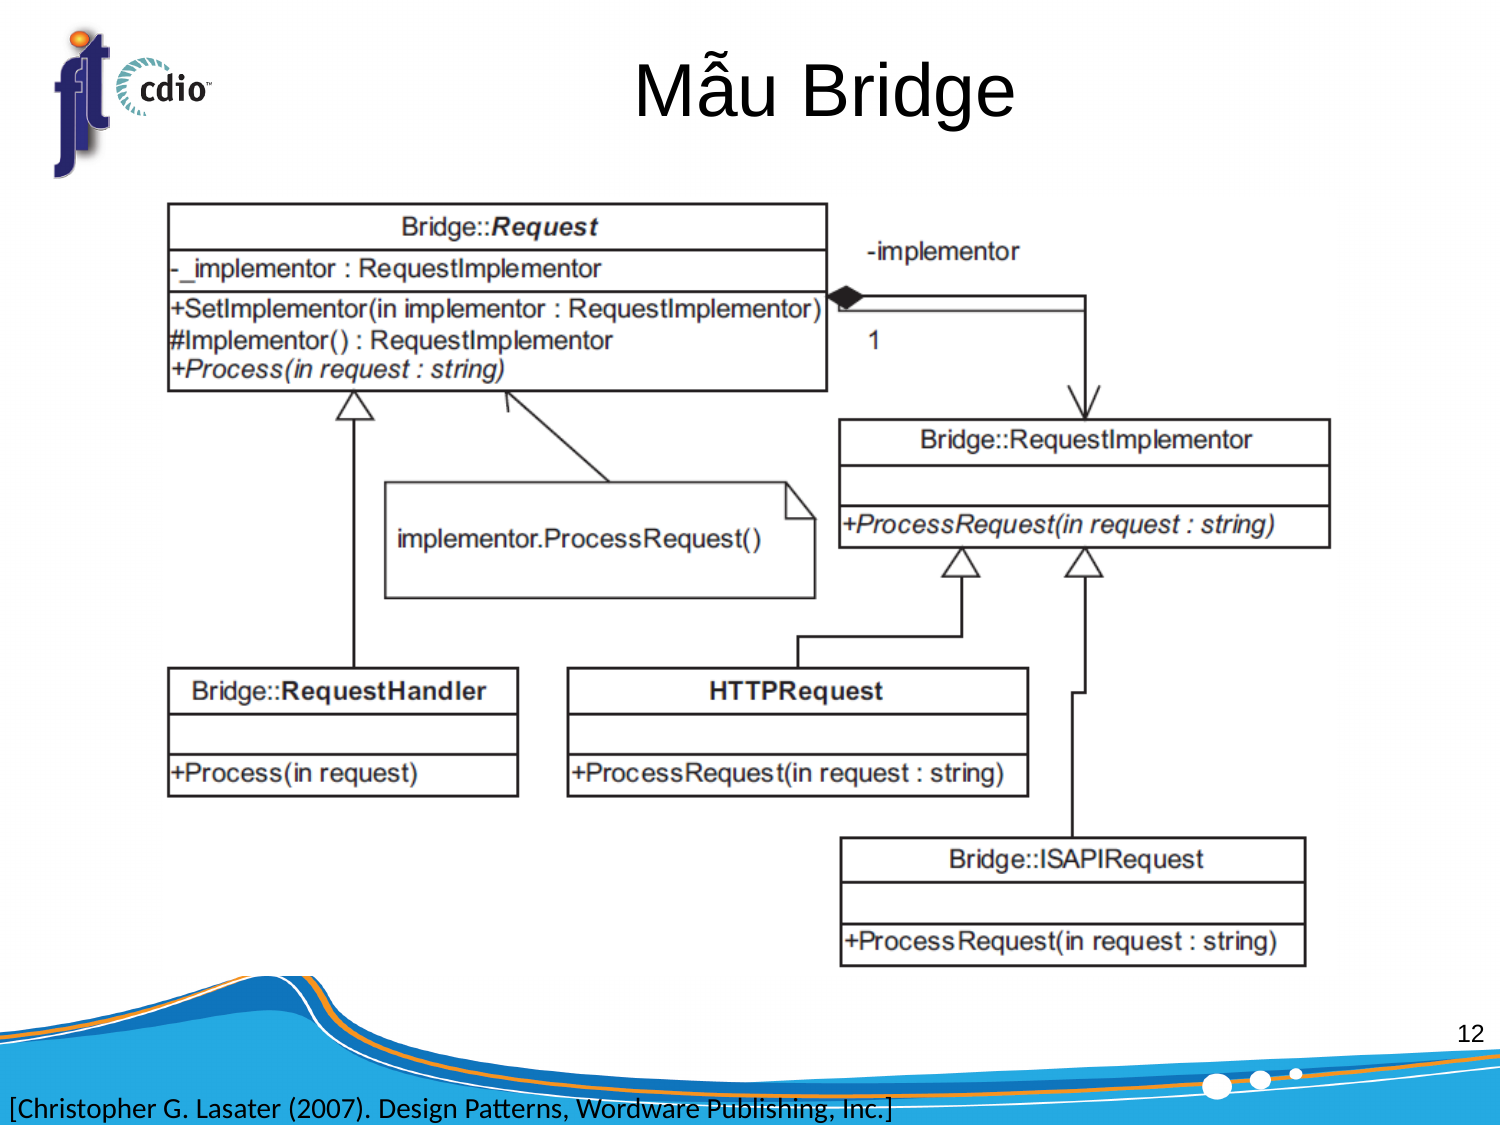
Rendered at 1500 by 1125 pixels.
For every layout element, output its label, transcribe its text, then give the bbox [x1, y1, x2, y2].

picture [0, 0, 1500, 1125]
title Mẫu Bridge [226, 6, 1425, 166]
slide_number 12 [1149, 1002, 1500, 1063]
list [163, 197, 1337, 977]
text_box [Christopher G. Lasater (2007). Design Patterns, Wordware Publishing, Inc.] [0, 1082, 1495, 1125]
